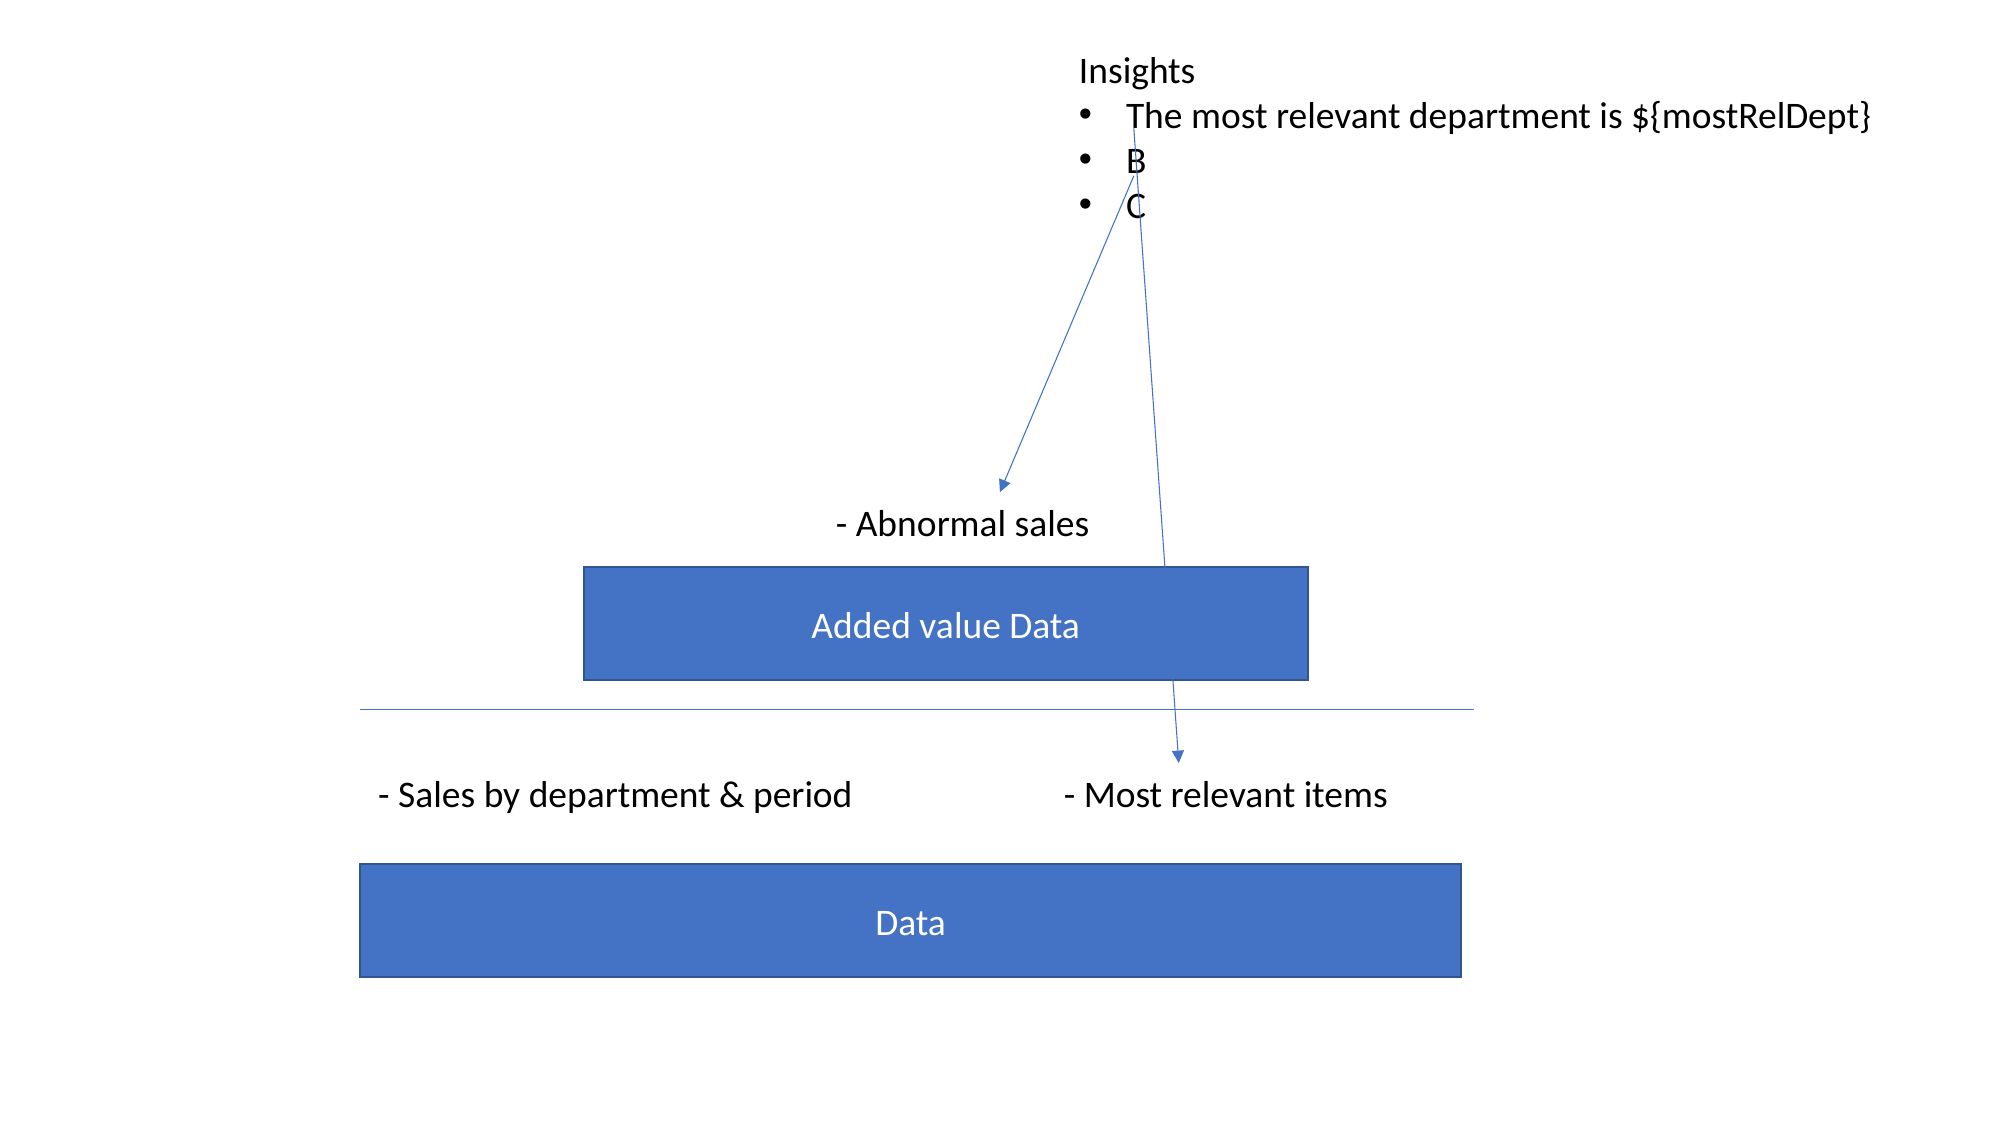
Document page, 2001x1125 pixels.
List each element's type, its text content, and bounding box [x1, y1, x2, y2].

text_box Insights The most relevant department is ${mostRelDept} B C [1064, 39, 1887, 279]
text_box Added value Data [583, 566, 1133, 681]
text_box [1133, 127, 1179, 763]
text_box Data [359, 863, 1462, 978]
text_box - Sales by department & period [363, 762, 868, 823]
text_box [999, 176, 1134, 493]
text_box Added value Data [1179, 566, 1309, 681]
text_box - Abnormal sales [820, 492, 1105, 552]
text_box - Most relevant items [1049, 762, 1404, 823]
